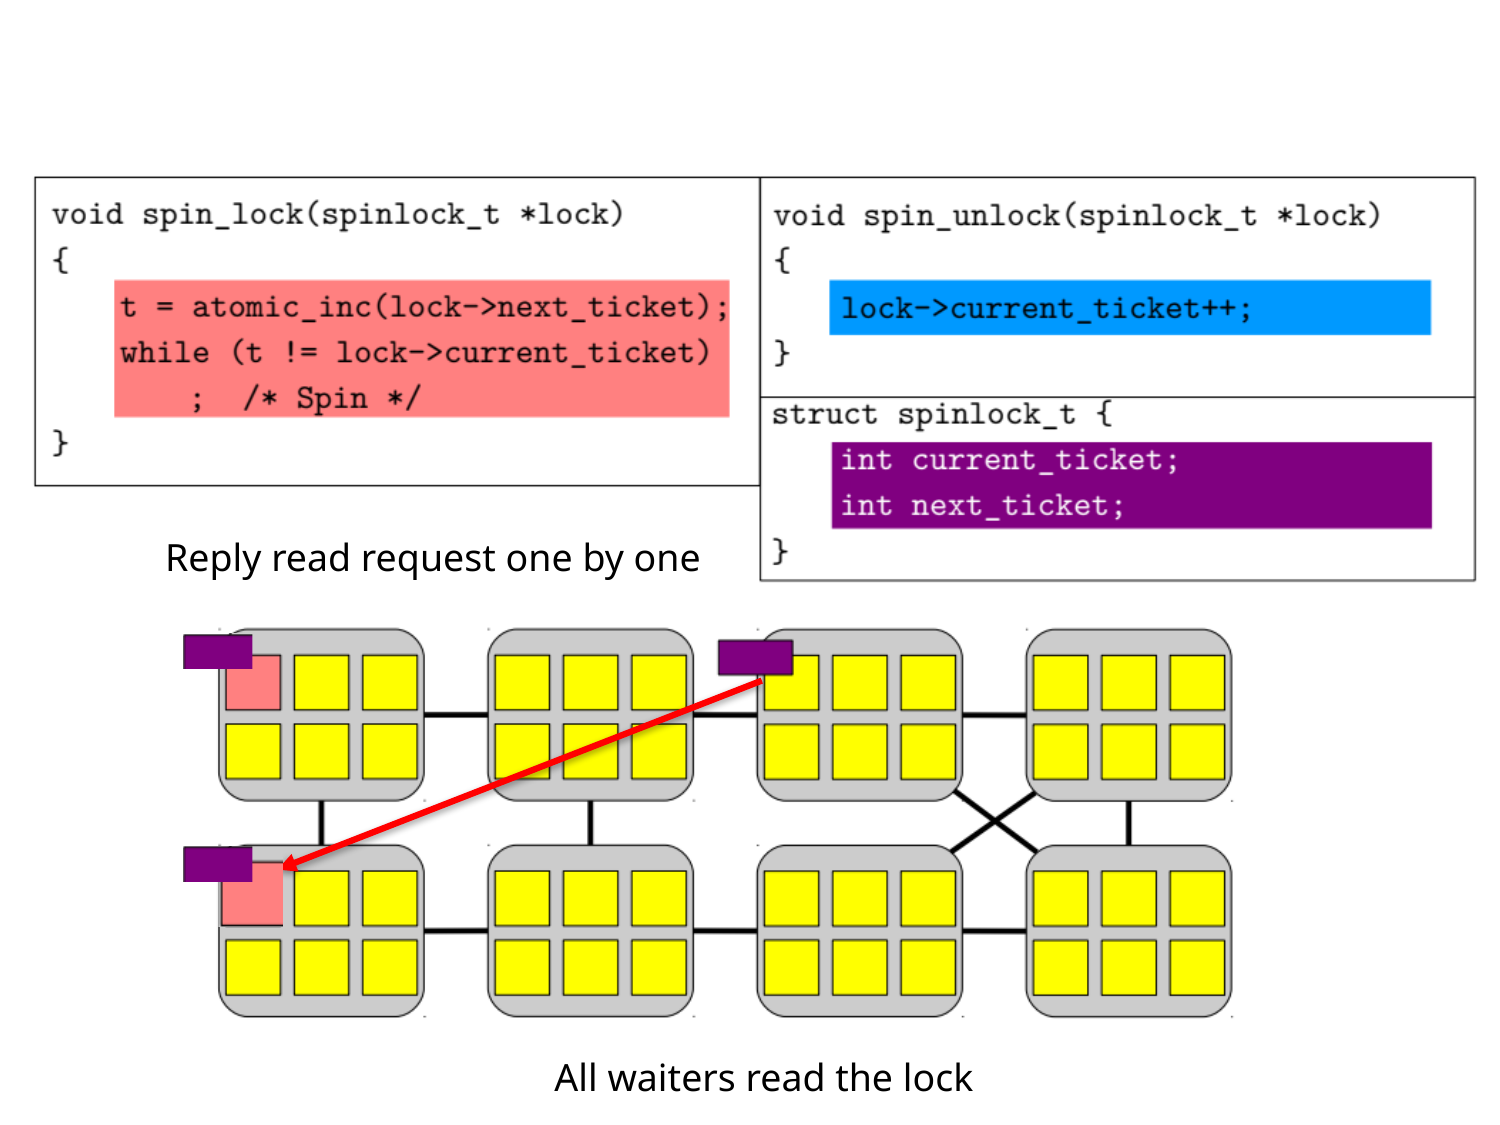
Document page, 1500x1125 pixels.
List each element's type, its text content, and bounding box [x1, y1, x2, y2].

text_box All waiters read the lock [539, 1046, 989, 1107]
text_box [277, 680, 763, 870]
picture [182, 633, 253, 670]
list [29, 172, 1481, 1024]
picture [182, 845, 284, 927]
